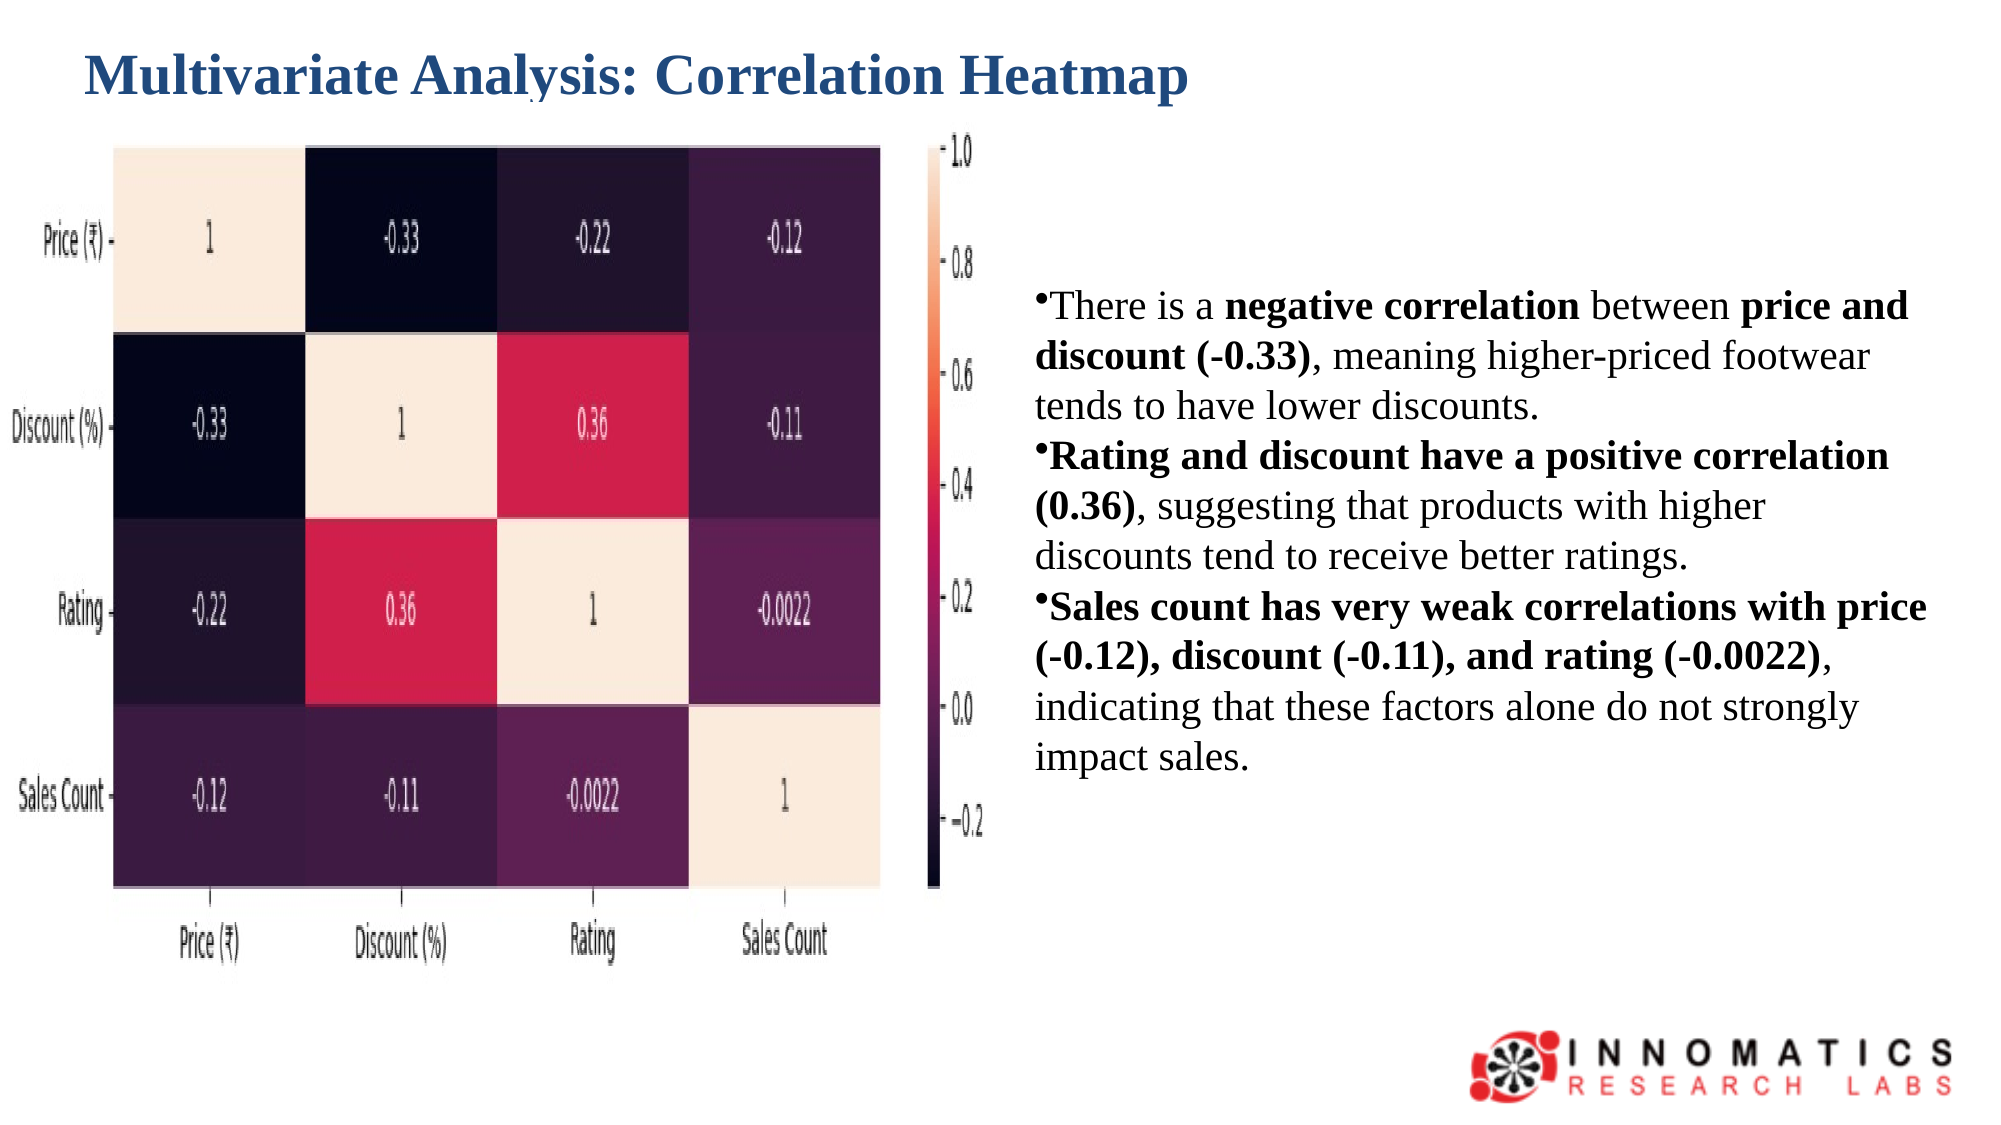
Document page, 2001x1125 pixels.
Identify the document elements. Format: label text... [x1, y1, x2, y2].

title Multivariate Analysis: Correlation Heatmap [69, 39, 1892, 112]
picture [1445, 1014, 1975, 1125]
list There is a negative correlation between price and discount (-0.33), meaning higher-priced footwear tends to have lower discounts. Rating and discount have a positive correlation (0.36), suggesting that products with higher discounts tend to receive better ratings. Sales count has very weak correlations with price (-0.12), discount (-0.11), and rating (-0.0022), indicating that these factors alone do not strongly impact sales. [1019, 176, 1949, 830]
picture [0, 102, 996, 1002]
